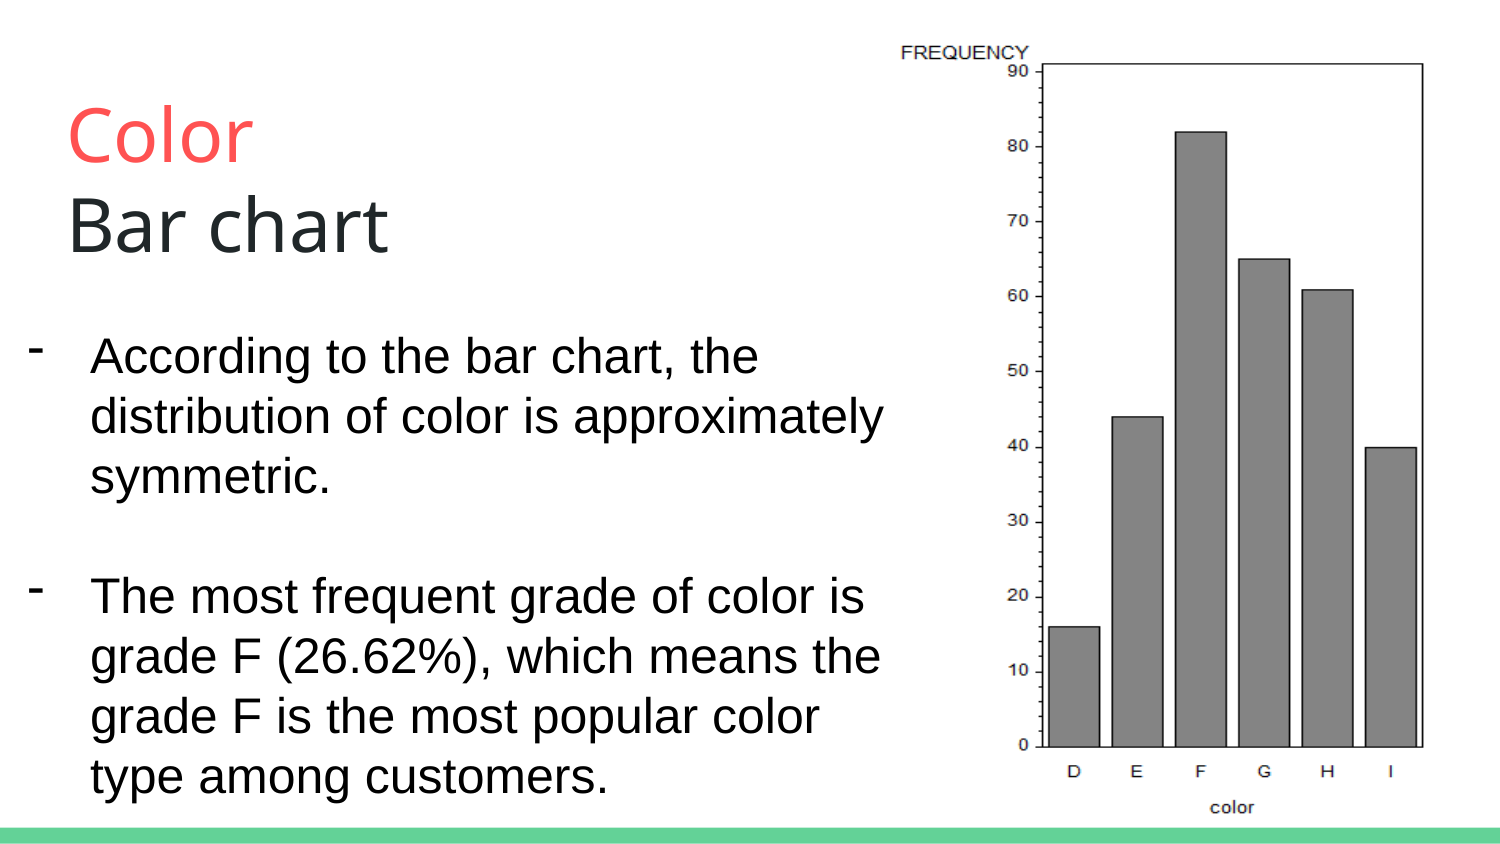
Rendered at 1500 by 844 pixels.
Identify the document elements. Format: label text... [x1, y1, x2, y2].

picture [849, 0, 1500, 826]
title Color Bar chart [51, 72, 844, 167]
text_box According to the bar chart, the distribution of color is approximately symmetric. The most frequent grade of color is grade F (26.62%), which means the grade F is the most popular color type among customers. [0, 308, 844, 826]
